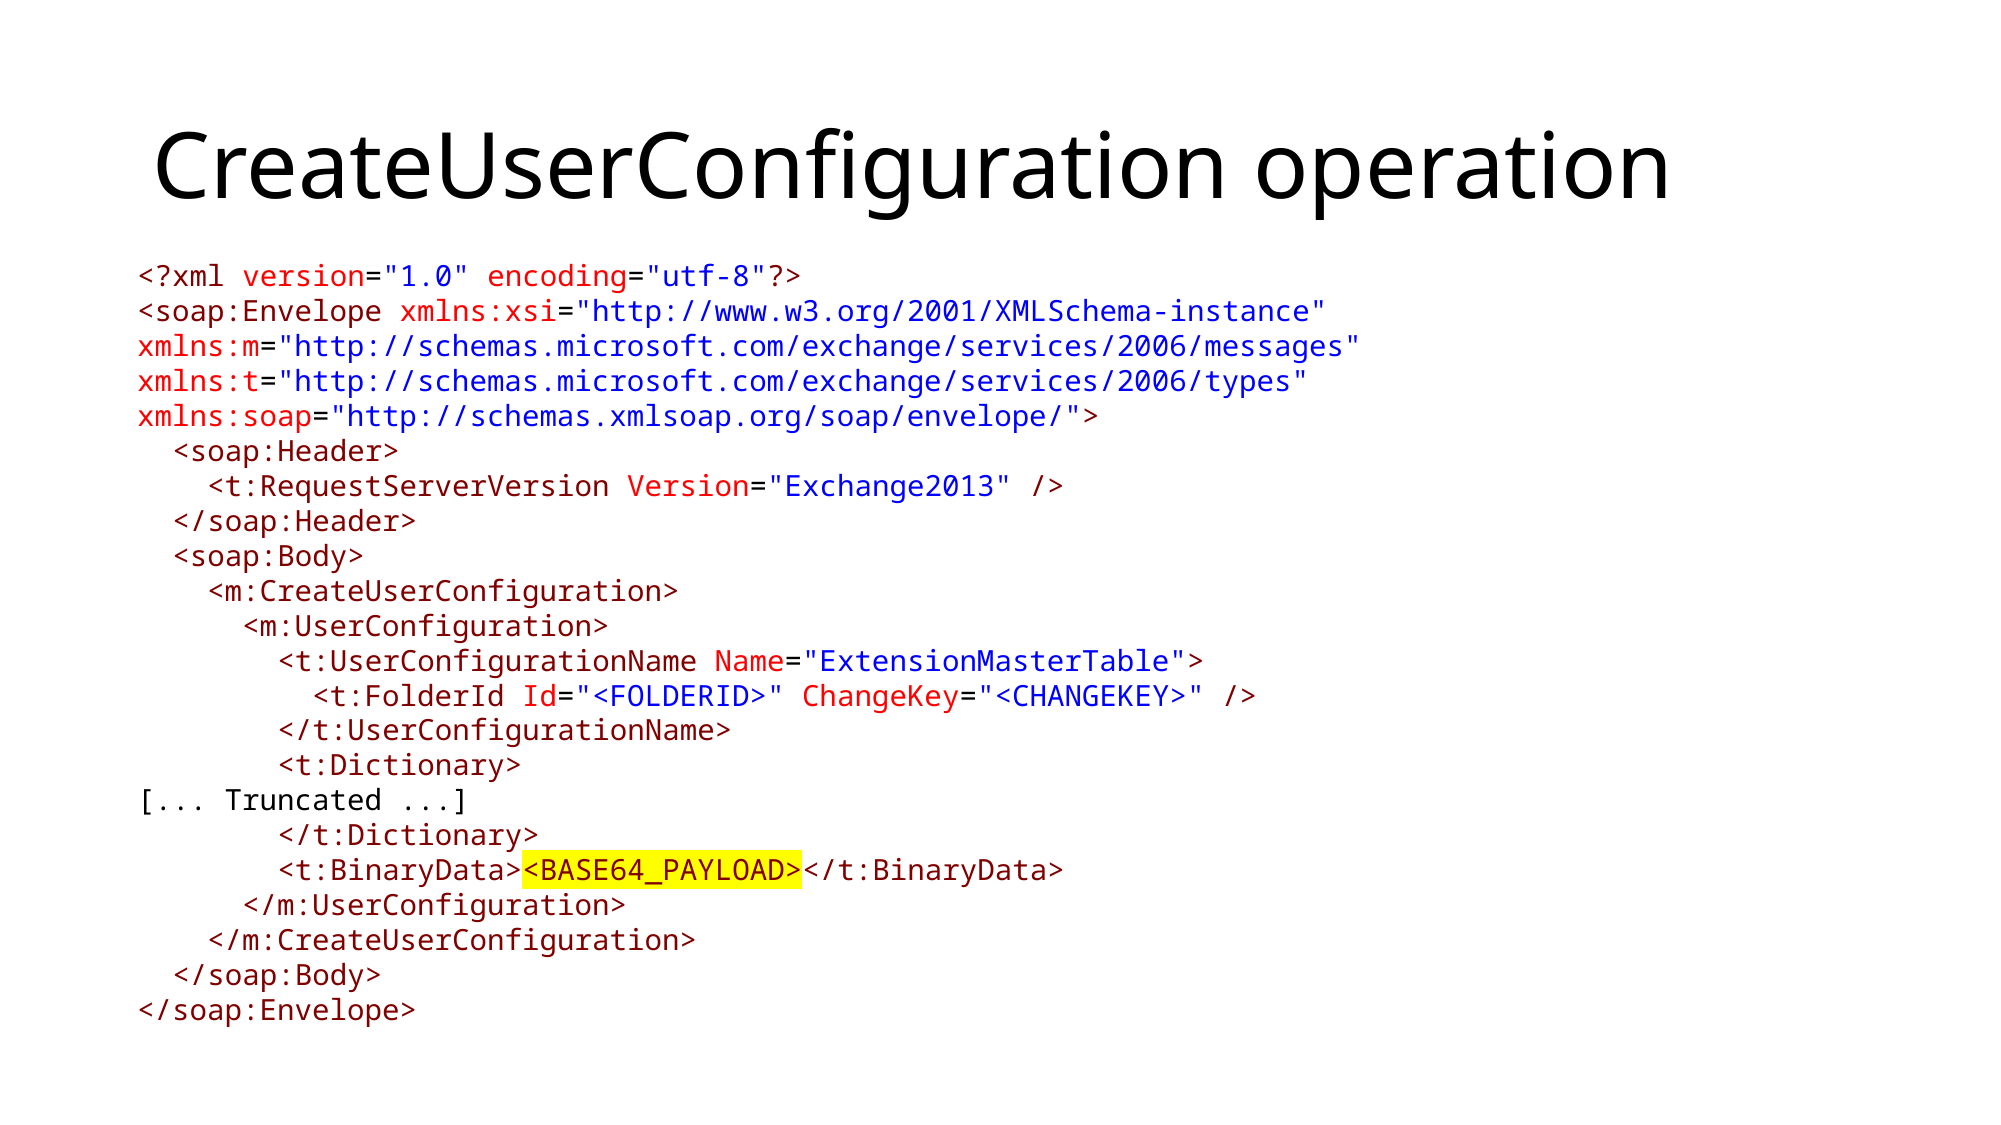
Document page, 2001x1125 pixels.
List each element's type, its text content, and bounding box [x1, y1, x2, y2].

title CreateUserConfiguration operation [137, 59, 1863, 278]
text_box <?xml version="1.0" encoding="utf-8"?> <soap:Envelope xmlns:xsi="http://www.w3.org/2001/XMLSchema-instance" xmlns:m="http://schemas.microsoft.com/exchange/services/2006/messages" xmlns:t="http://schemas.microsoft.com/exchange/services/2006/types" xmlns:soap="http://schemas.xmlsoap.org/soap/envelope/"> <soap:Header> <t:RequestServerVersion Version="Exchange2013" /> </soap:Header> <soap:Body> <m:CreateUserConfiguration> <m:UserConfiguration> <t:UserConfigurationName Name="ExtensionMasterTable"> <t:FolderId Id="<FOLDERID>" ChangeKey="<CHANGEKEY>" /> </t:UserConfigurationName> <t:Dictionary> [... Truncated ...] </t:Dictionary> <t:BinaryData><BASE64_PAYLOAD></t:BinaryData> </m:UserConfiguration> </m:CreateUserConfiguration> </soap:Body> </soap:Envelope> [122, 249, 1710, 1034]
